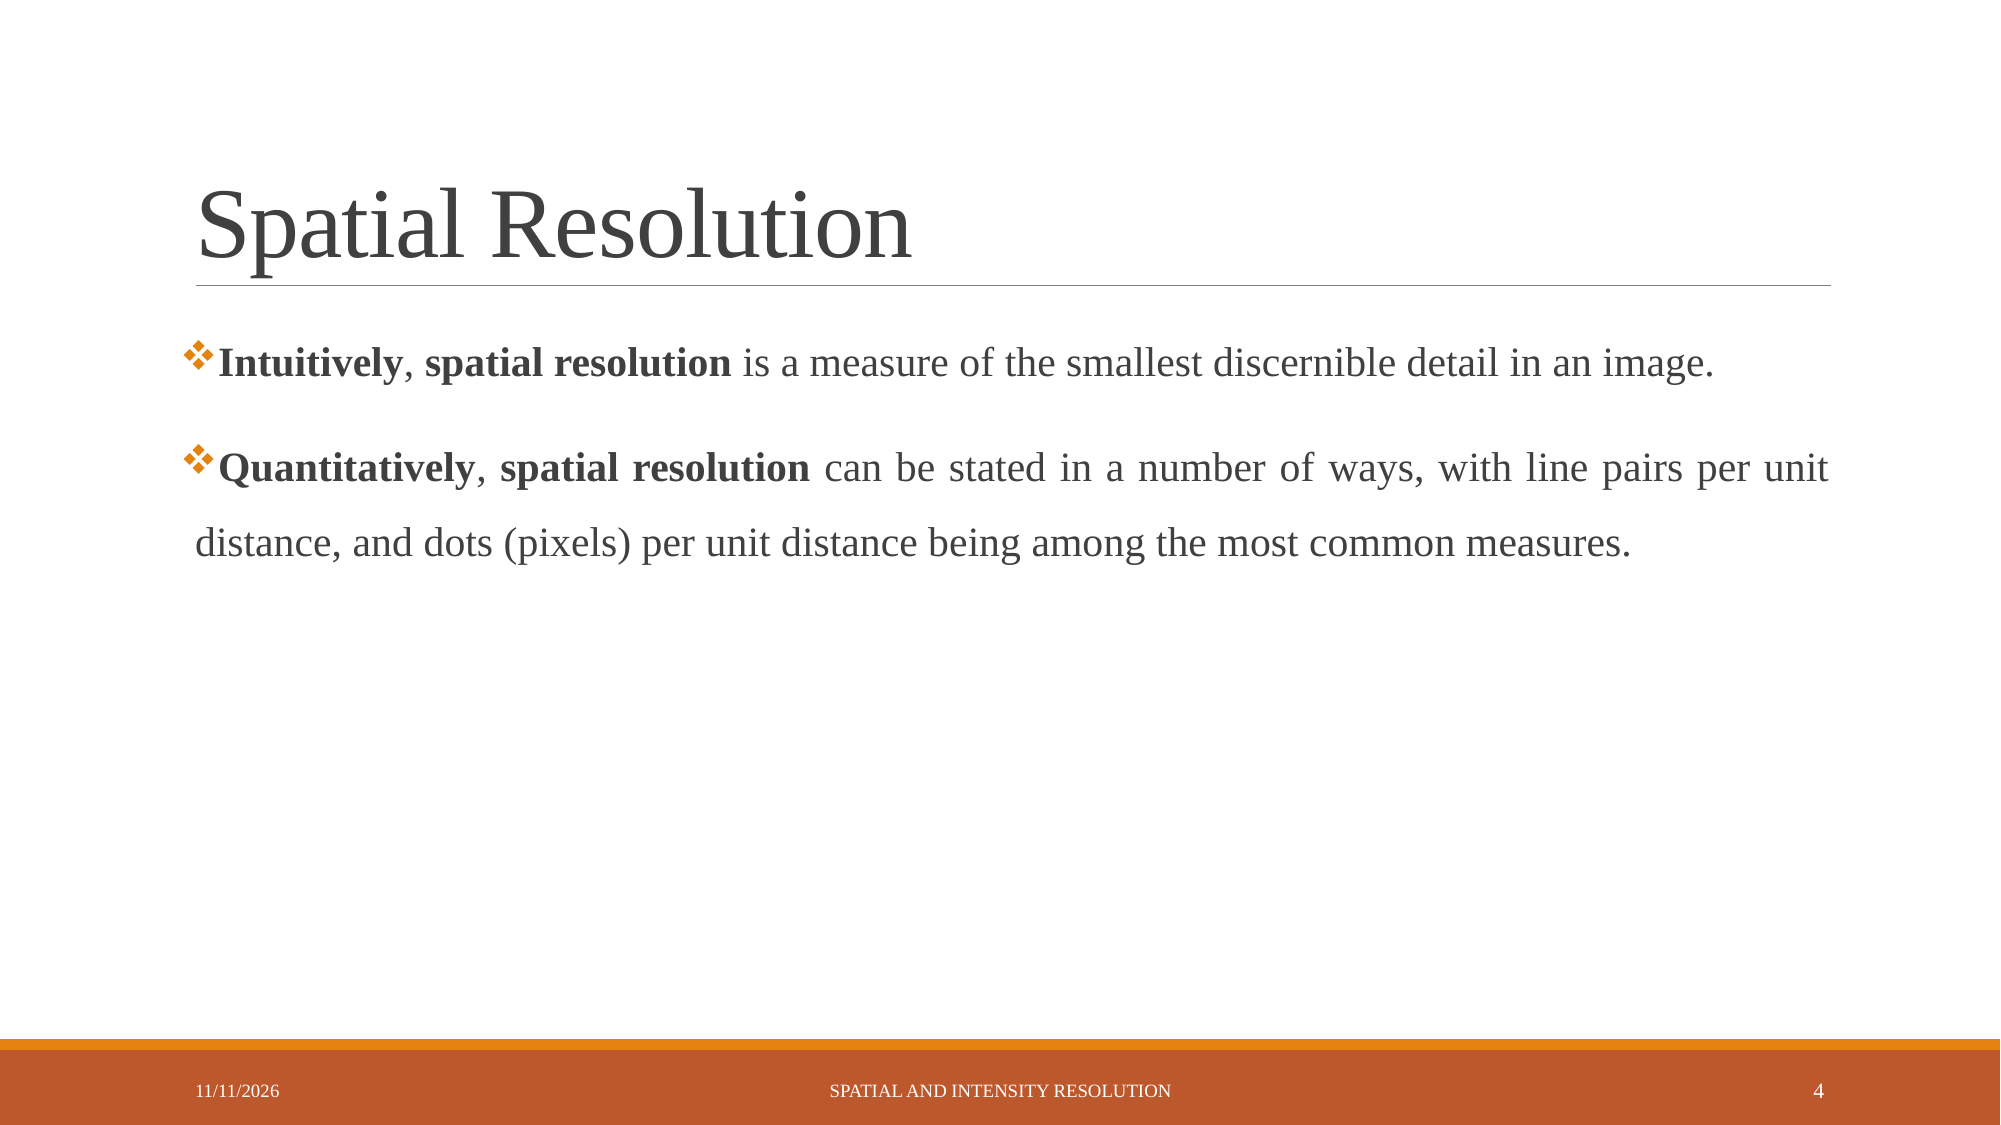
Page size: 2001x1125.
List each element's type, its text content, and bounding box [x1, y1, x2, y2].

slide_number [180, 1059, 586, 1120]
title Spatial Resolution [180, 47, 1830, 285]
list Intuitively, spatial resolution is a measure of the smallest discernible detail in an image. Quantitatively, spatial resolution can be stated in a number of ways, with line pairs per unit distance, and dots (pixels) per unit distance being among the most common measures. [180, 302, 1830, 963]
footer Spatial and Intensity Resolution [604, 1059, 1396, 1120]
slide_number 4 [1624, 1059, 1840, 1120]
